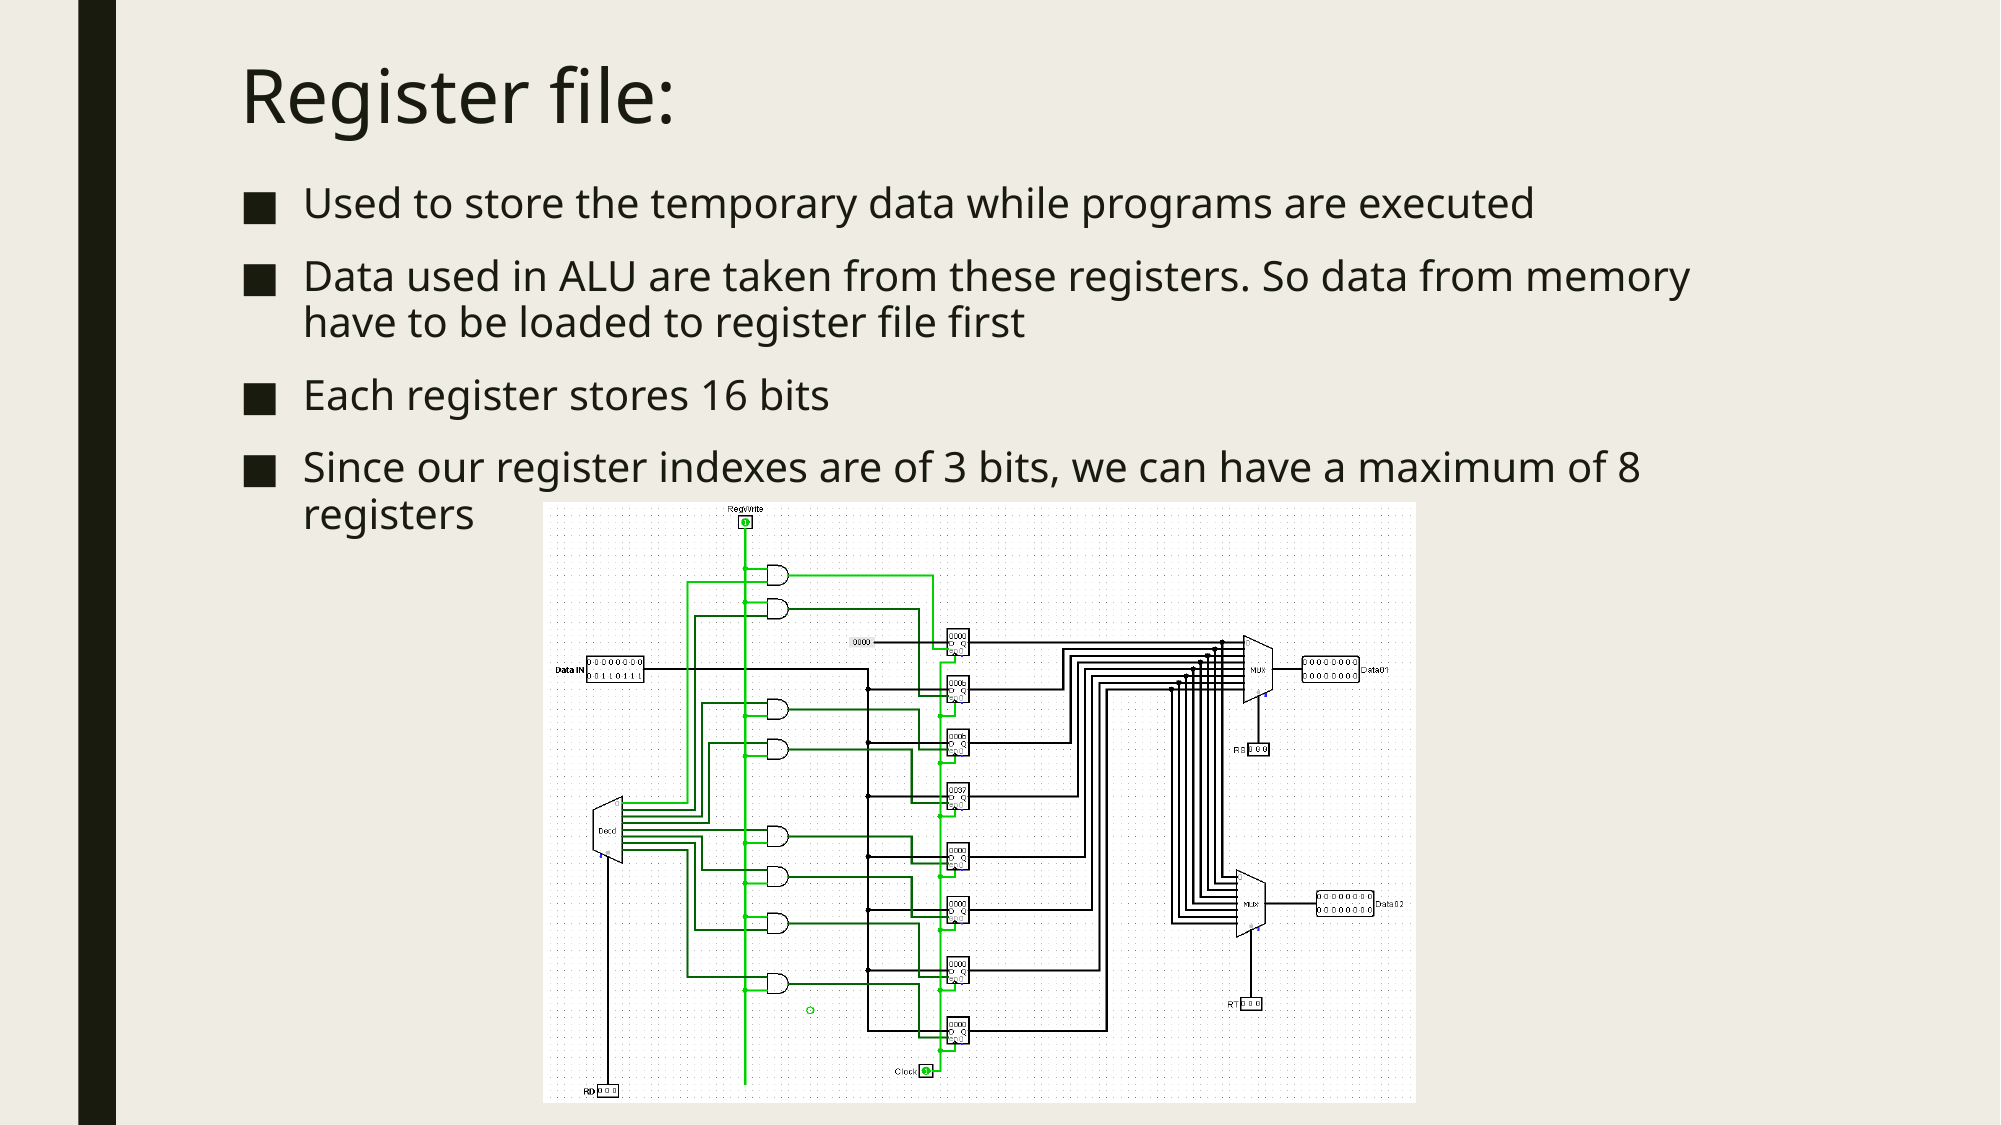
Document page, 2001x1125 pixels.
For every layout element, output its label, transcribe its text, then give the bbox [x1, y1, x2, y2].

title Register file: [225, 51, 1800, 173]
picture [543, 502, 1416, 1103]
list Used to store the temporary data while programs are executed Data used in ALU are taken from these registers. So data from memory have to be loaded to register file first Each register stores 16 bits Since our register indexes are of 3 bits, we can have a maximum of 8 registers [225, 173, 1800, 762]
